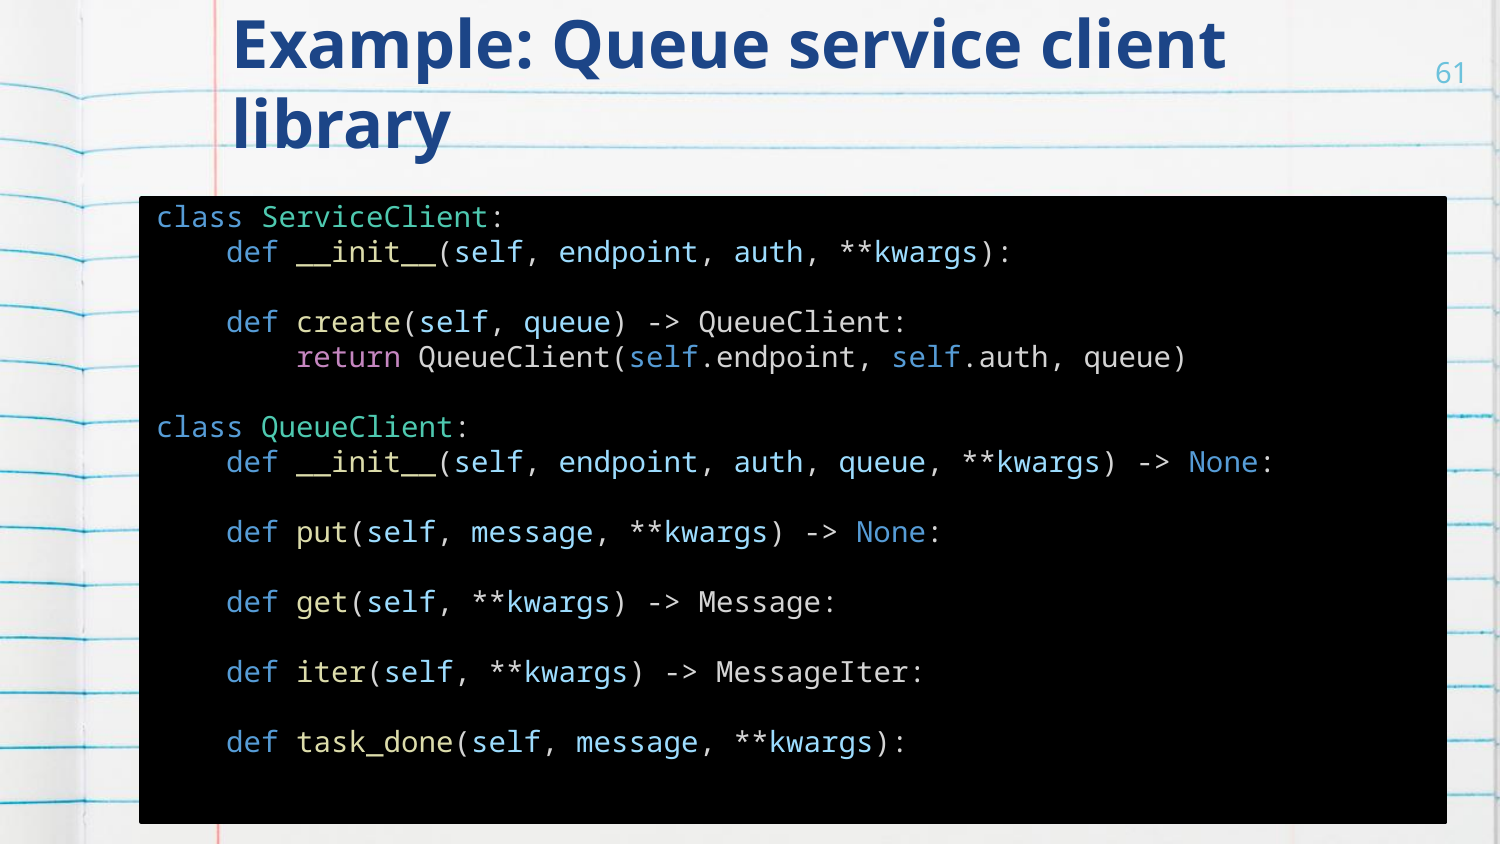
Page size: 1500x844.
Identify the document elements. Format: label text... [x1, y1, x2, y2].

list class ServiceClient: def __init__(self, endpoint, auth, **kwargs): def create(self, queue) -> QueueClient: return QueueClient(self.endpoint, self.auth, queue) class QueueClient: def __init__(self, endpoint, auth, queue, **kwargs) -> None: def put(self, message, **kwargs) -> None: def get(self, **kwargs) -> Message: def iter(self, **kwargs) -> MessageIter: def task_done(self, message, **kwargs): [139, 196, 1447, 824]
picture [0, 0, 1500, 844]
title Example: Queue service client library [231, 21, 1425, 162]
slide_number 61 [1378, 41, 1469, 107]
